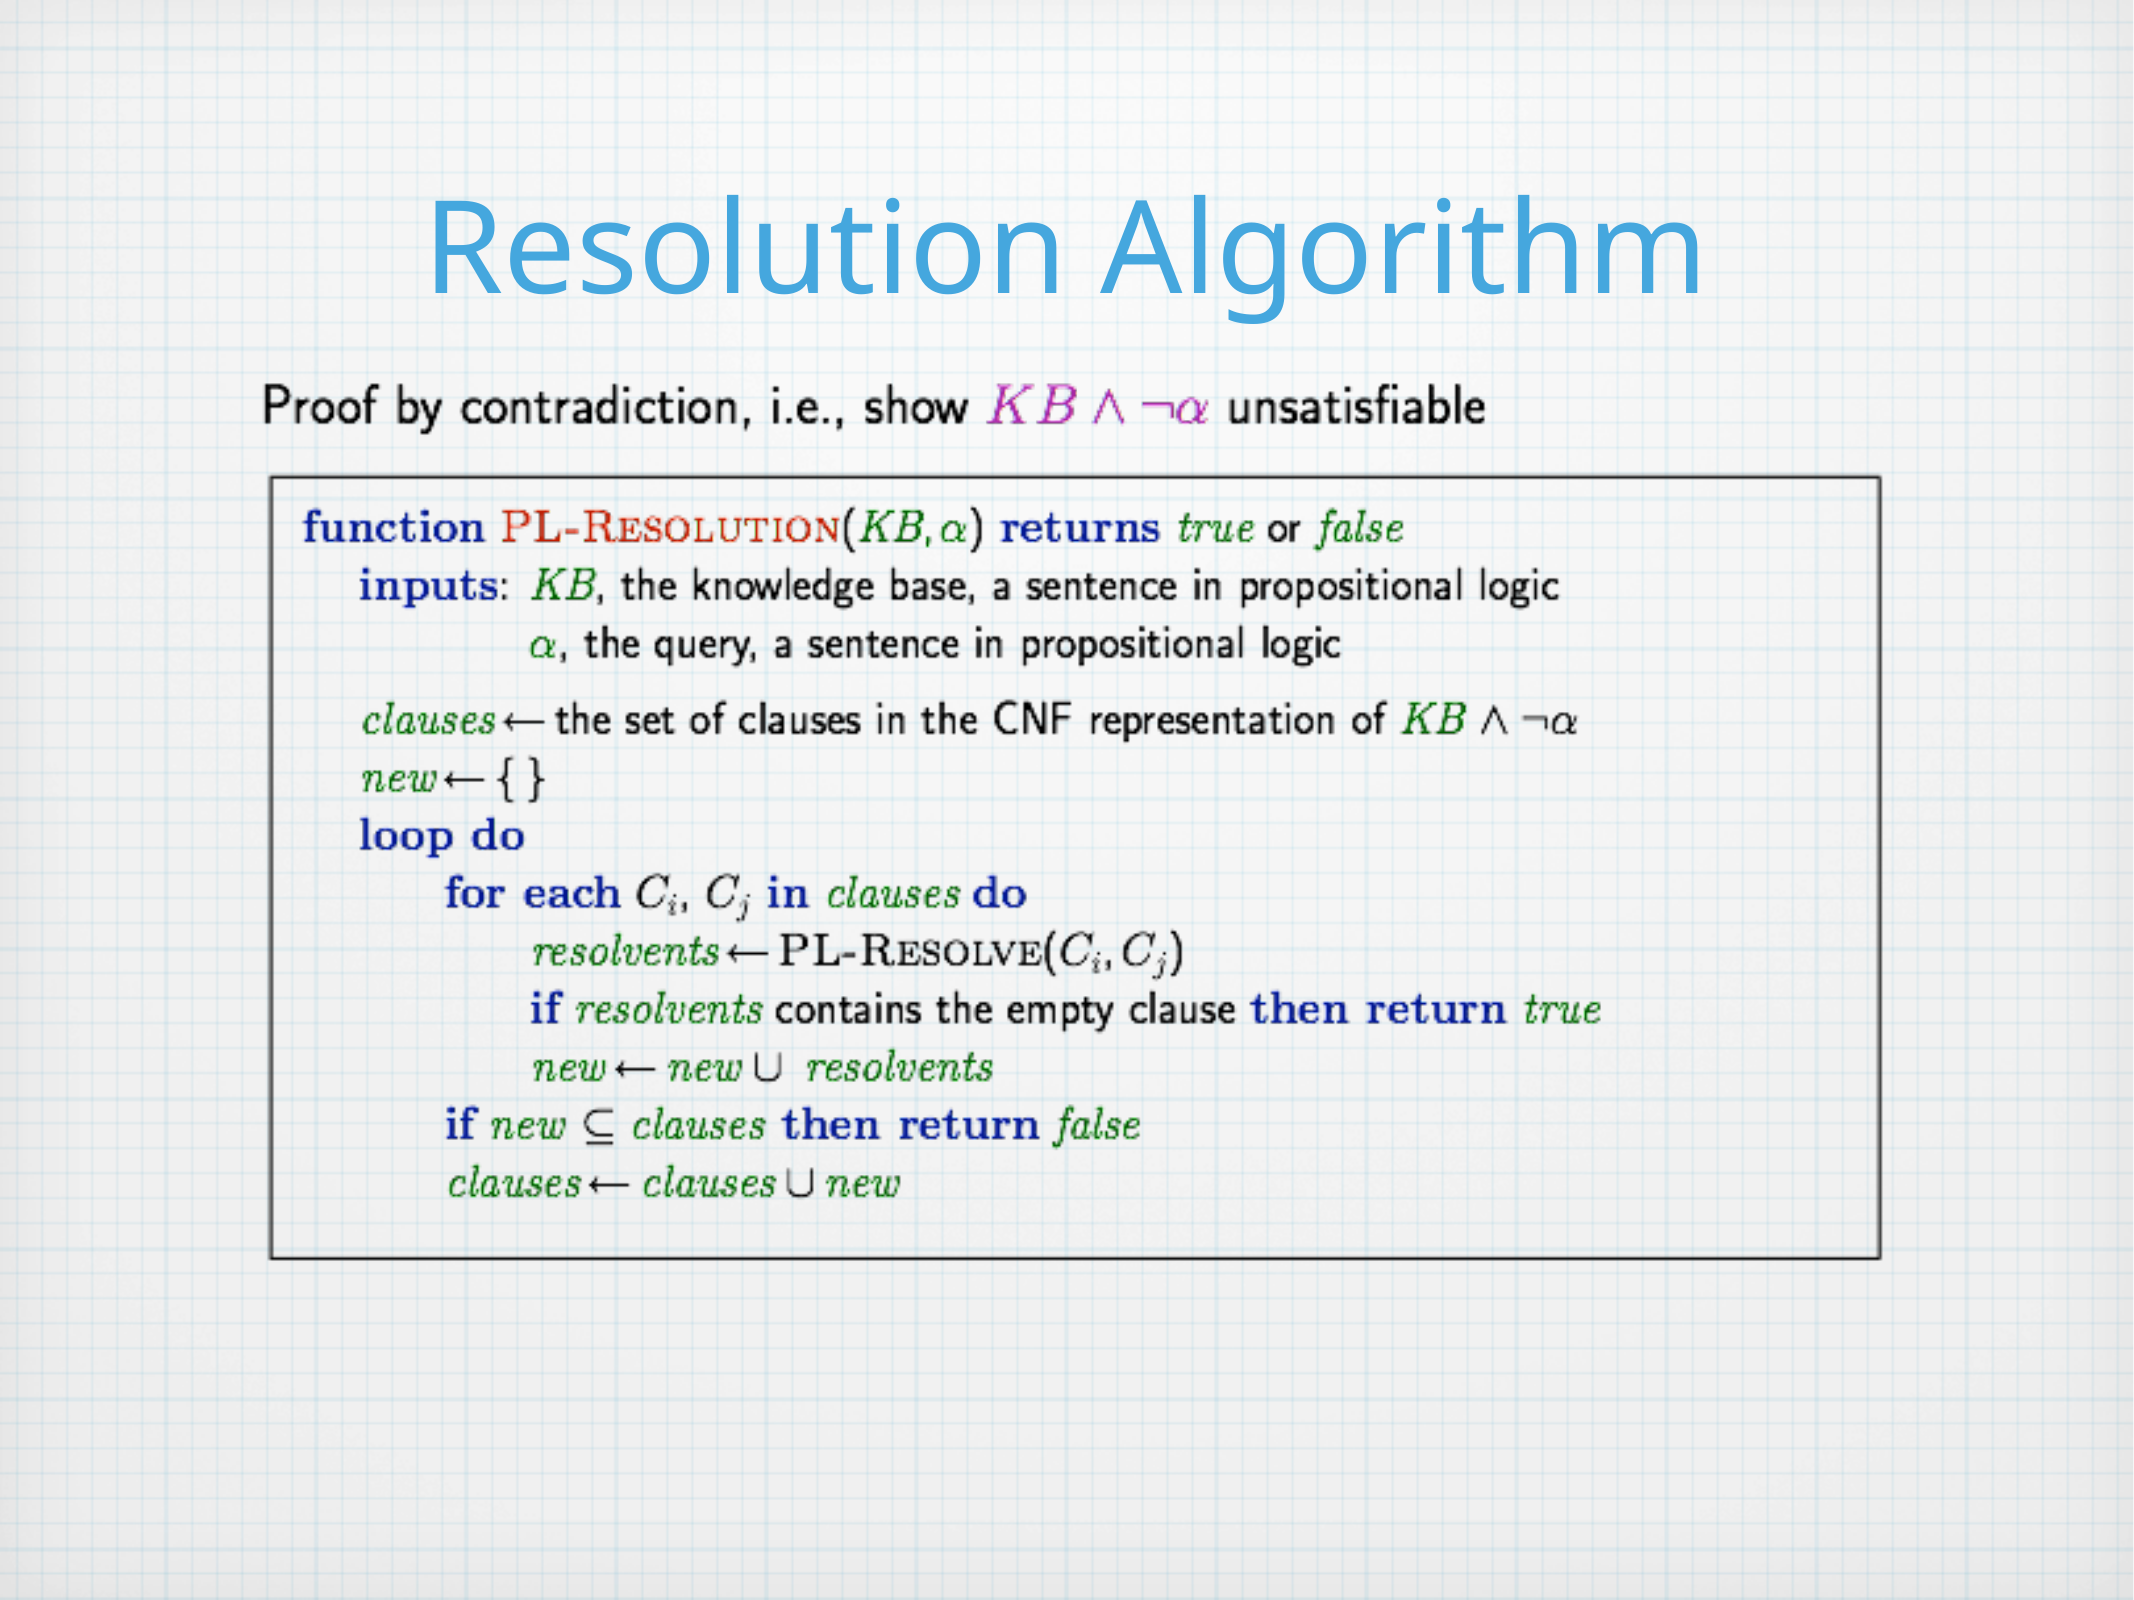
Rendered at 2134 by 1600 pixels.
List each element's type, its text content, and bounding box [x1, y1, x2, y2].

text_box Resolution Algorithm [208, 41, 1925, 442]
picture [0, 0, 2134, 1600]
